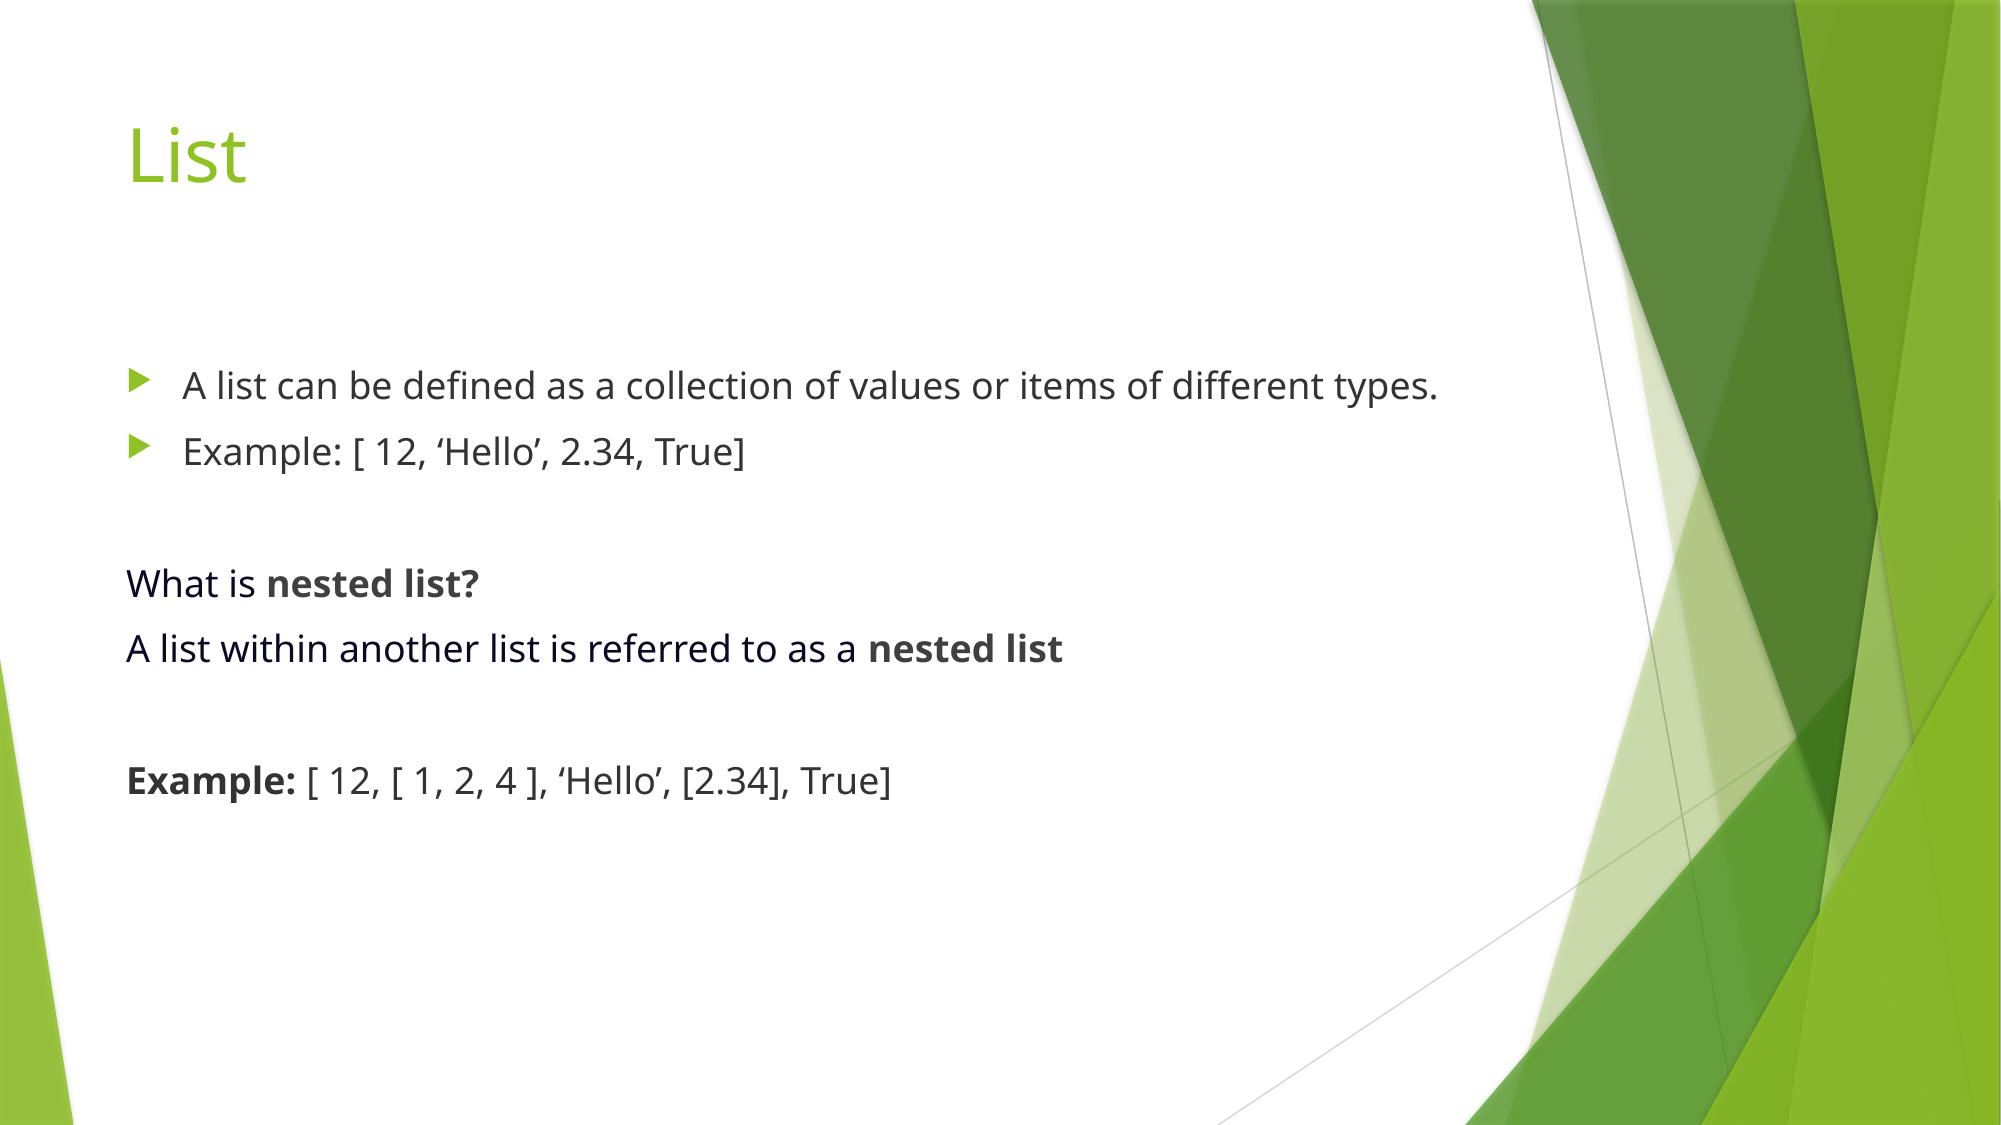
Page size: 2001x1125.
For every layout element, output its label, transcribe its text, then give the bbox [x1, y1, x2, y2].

list A list can be defined as a collection of values or items of different types. Example: [ 12, ‘Hello’, 2.34, True] What is nested list? A list within another list is referred to as a nested list Example: [ 12, [ 1, 2, 4 ], ‘Hello’, [2.34], True] [111, 354, 1522, 992]
title List [111, 99, 1522, 317]
